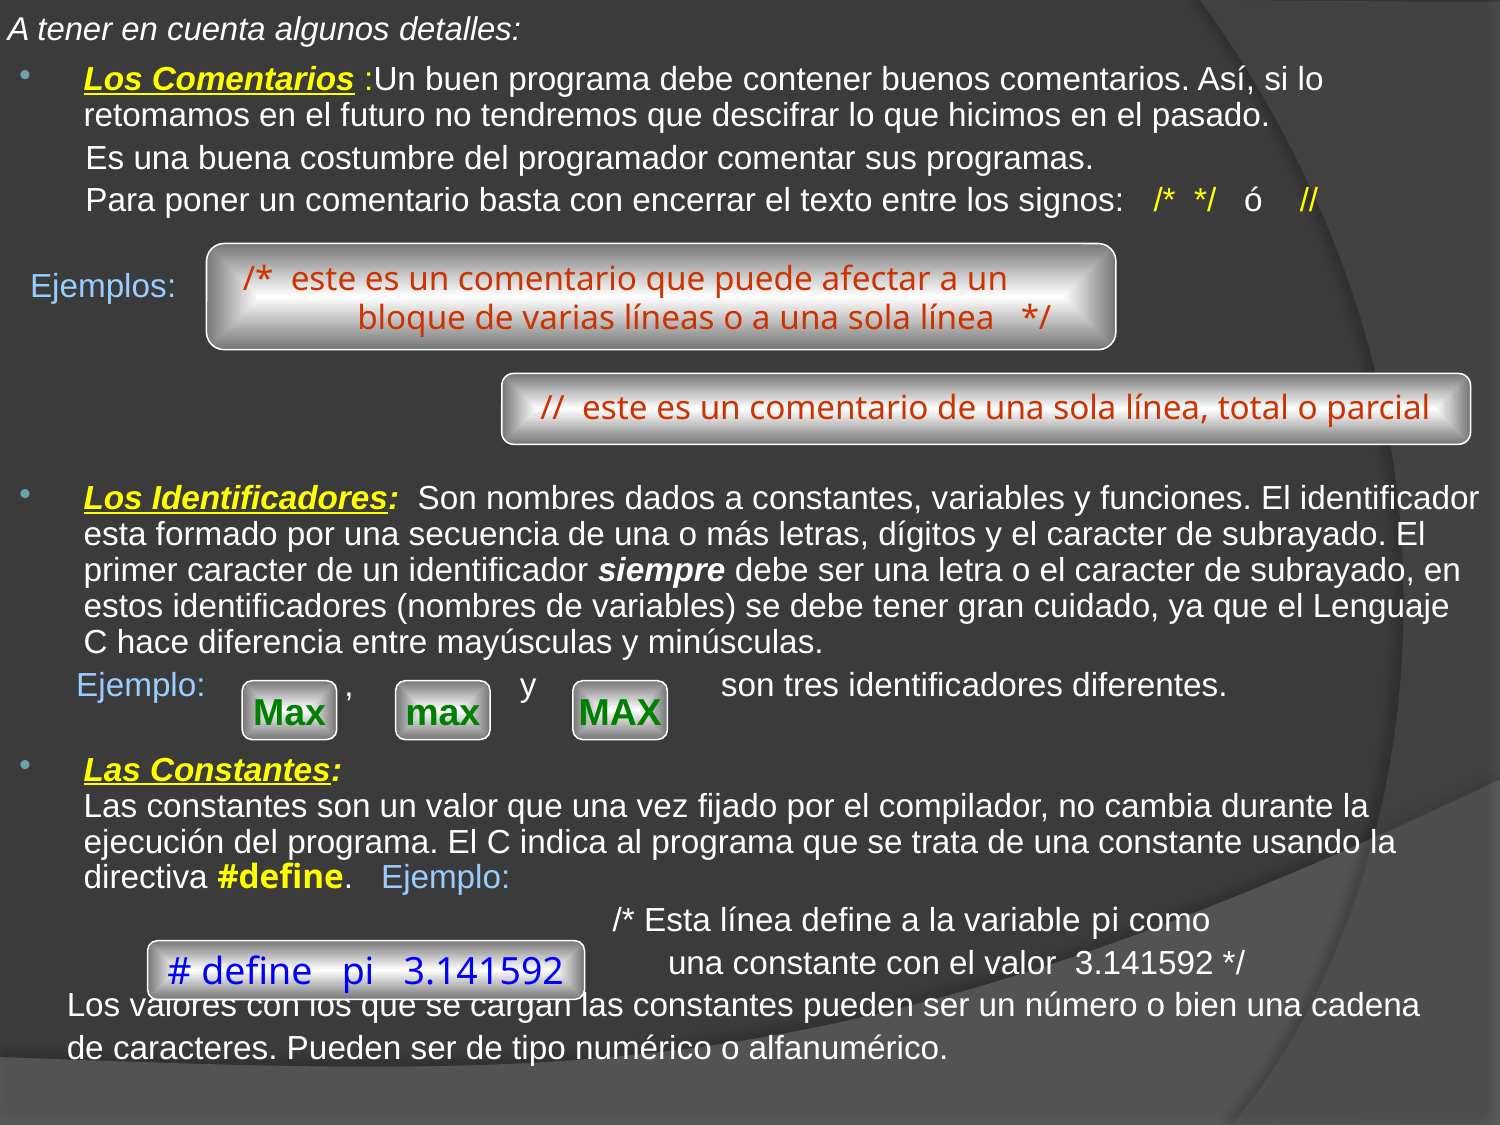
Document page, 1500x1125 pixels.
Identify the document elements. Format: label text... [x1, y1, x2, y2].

text_box # define pi 3.141592 [147, 940, 585, 1000]
text_box max [395, 680, 491, 740]
text_box // este es un comentario de una sola línea, total o parcial [501, 373, 1471, 445]
title A tener en cuenta algunos detalles: [0, 0, 1500, 54]
text_box Max [242, 680, 337, 740]
text_box MAX [572, 680, 668, 740]
text_box /* este es un comentario que puede afectar a un bloque de varias líneas o a una sola línea */ [206, 243, 1116, 350]
list Los Comentarios :Un buen programa debe contener buenos comentarios. Así, si lo retomamos en el futuro no tendremos que descifrar lo que hicimos en el pasado. Es una buena costumbre del programador comentar sus programas. Para poner un comentario basta con encerrar el texto entre los signos: /* */ ó // Ejemplos: Los Identificadores: Son nombres dados a constantes, variables y funciones. El identificador esta formado por una secuencia de una o más letras, dígitos y el caracter de subrayado. El primer caracter de un identificador siempre debe ser una letra o el caracter de subrayado, en estos identificadores (nombres de variables) se debe tener gran cuidado, ya que el Lenguaje C hace diferencia entre mayúsculas y minúsculas. Ejemplo: , y son tres identificadores diferentes. Las Constantes: Las constantes son un valor que una vez fijado por el compilador, no cambia durante la ejecución del programa. El C indica al programa que se trata de una constante usando la directiva #define. Ejemplo: /* Esta línea define a la variable pi como una constante con el valor 3.141592 */ Los valores con los que se cargan las constantes pueden ser un número o bien una cadena de caracteres. Pueden ser de tipo numérico o alfanumérico. [0, 54, 1500, 1125]
